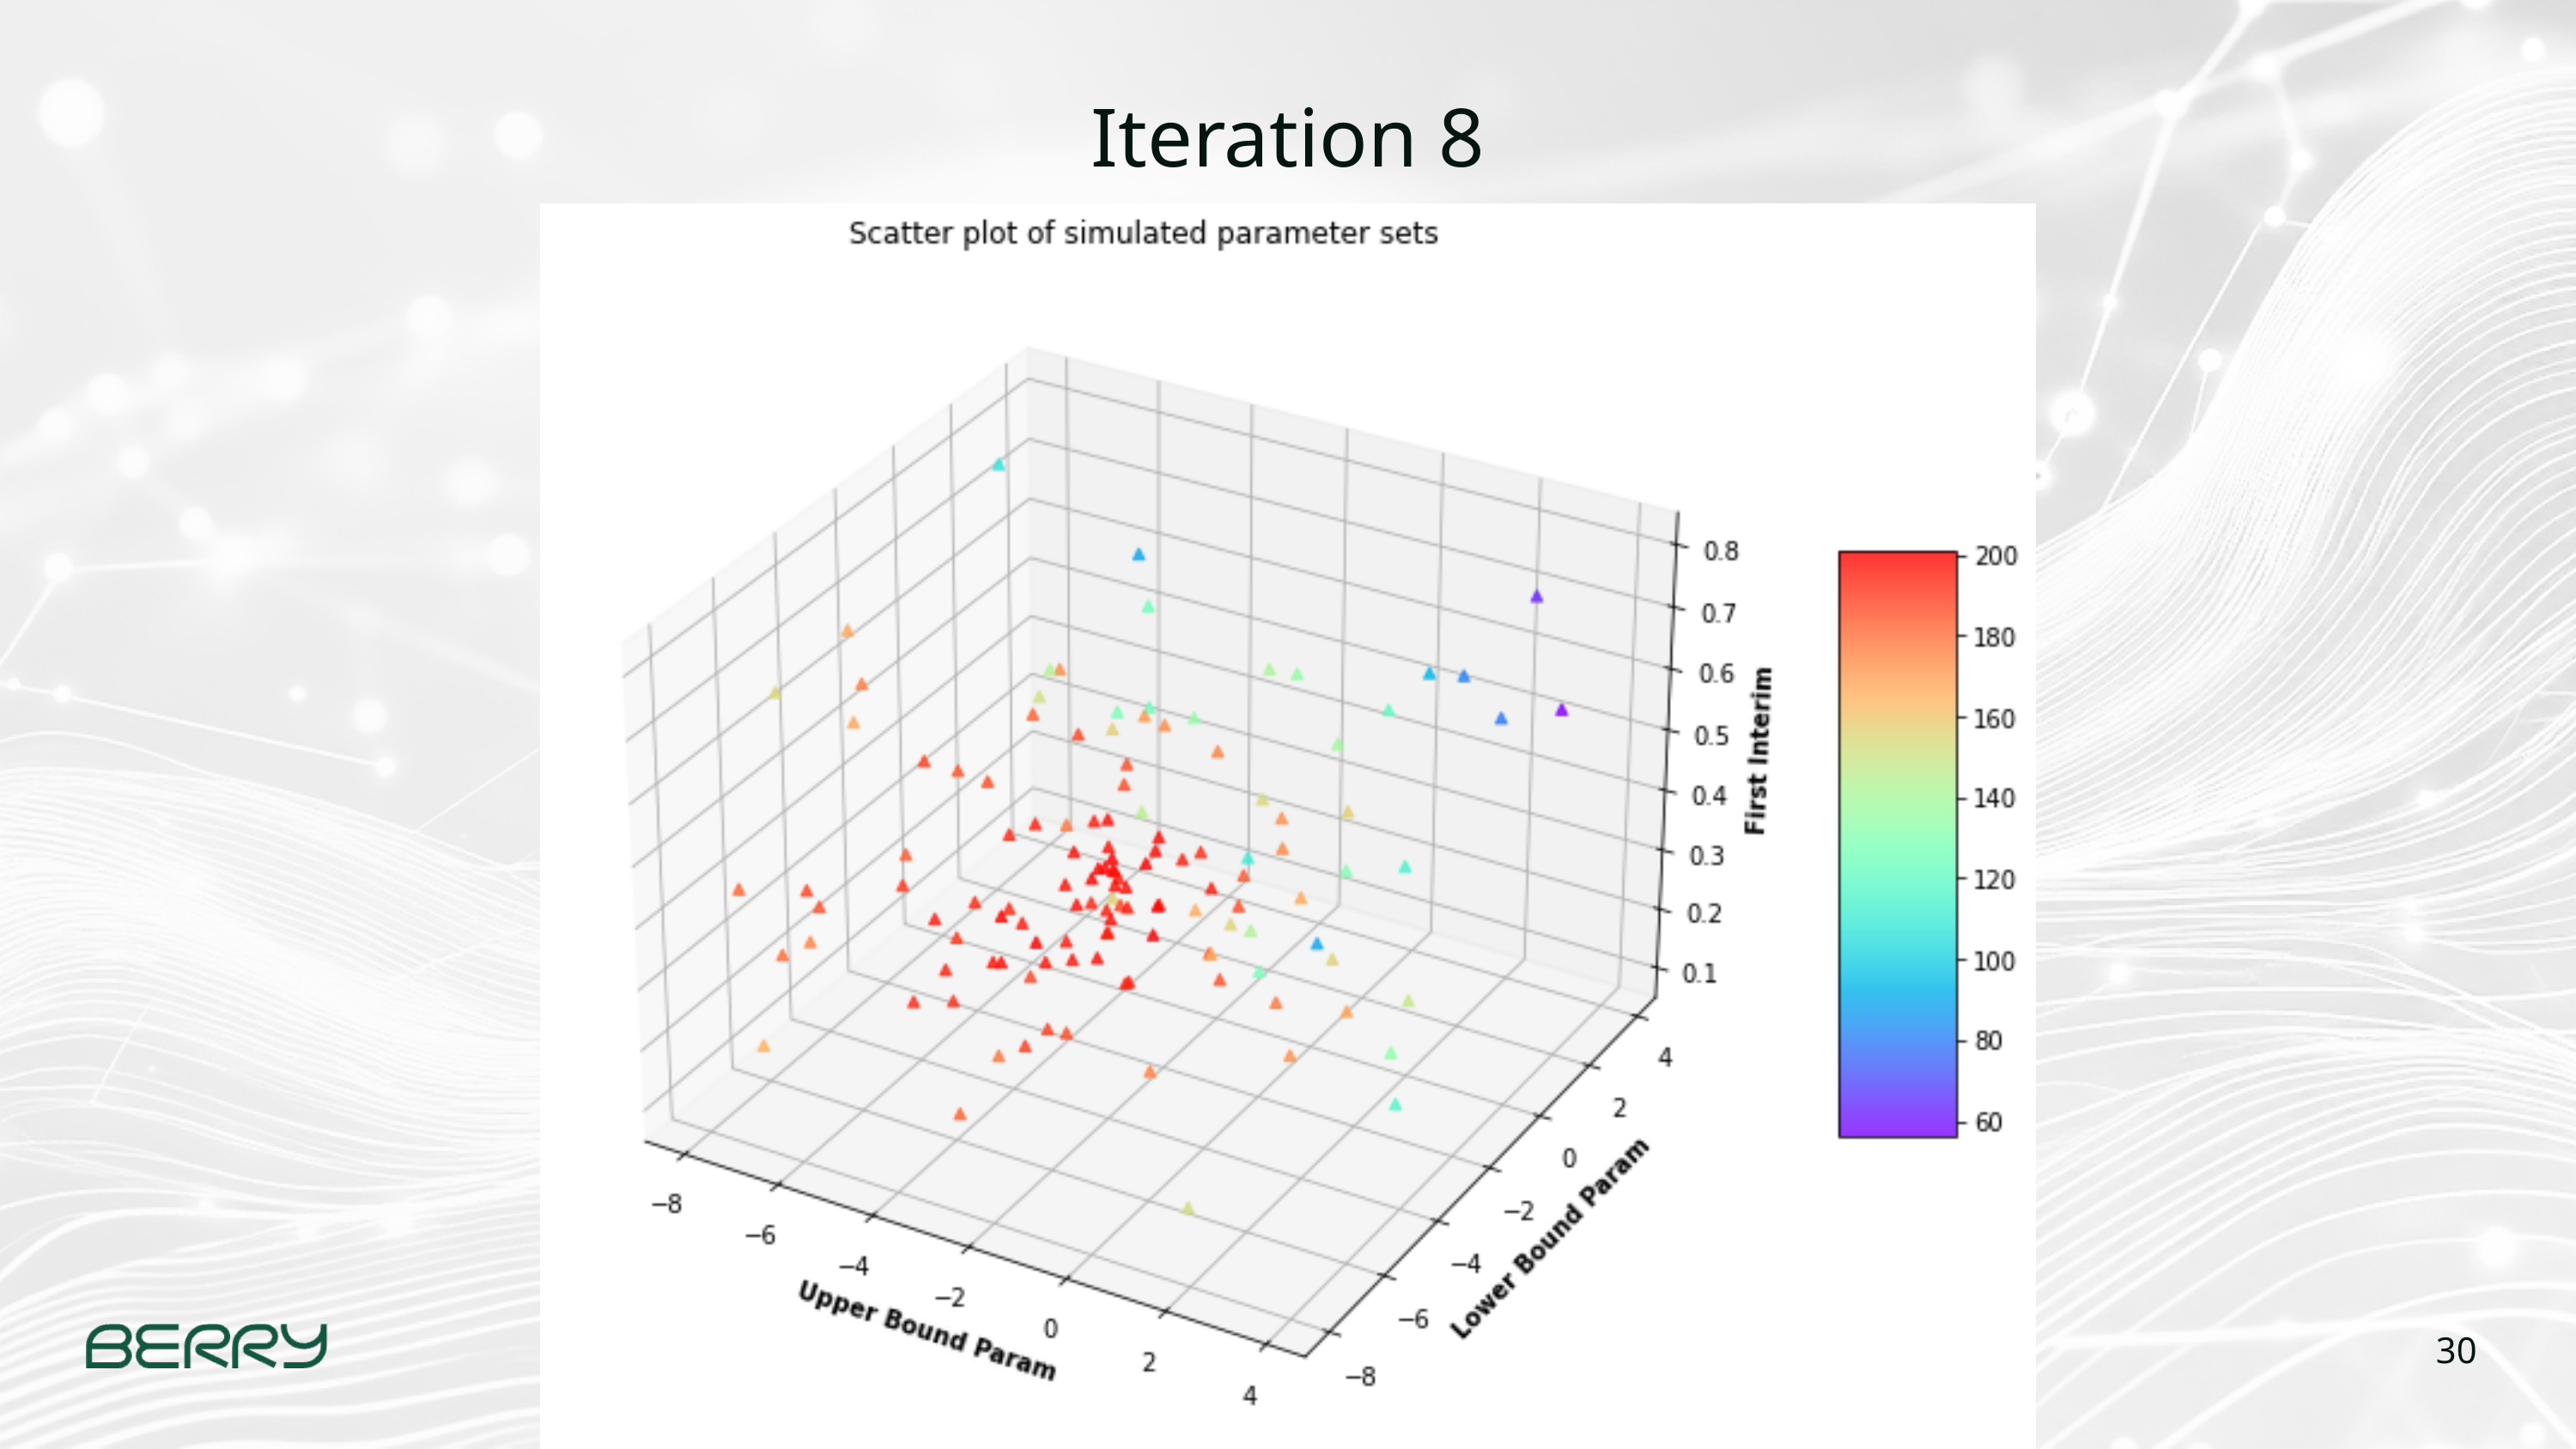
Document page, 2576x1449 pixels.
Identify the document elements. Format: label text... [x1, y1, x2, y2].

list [540, 203, 2036, 1449]
picture [0, 0, 2576, 1449]
title Iteration 8 [85, 76, 2490, 204]
